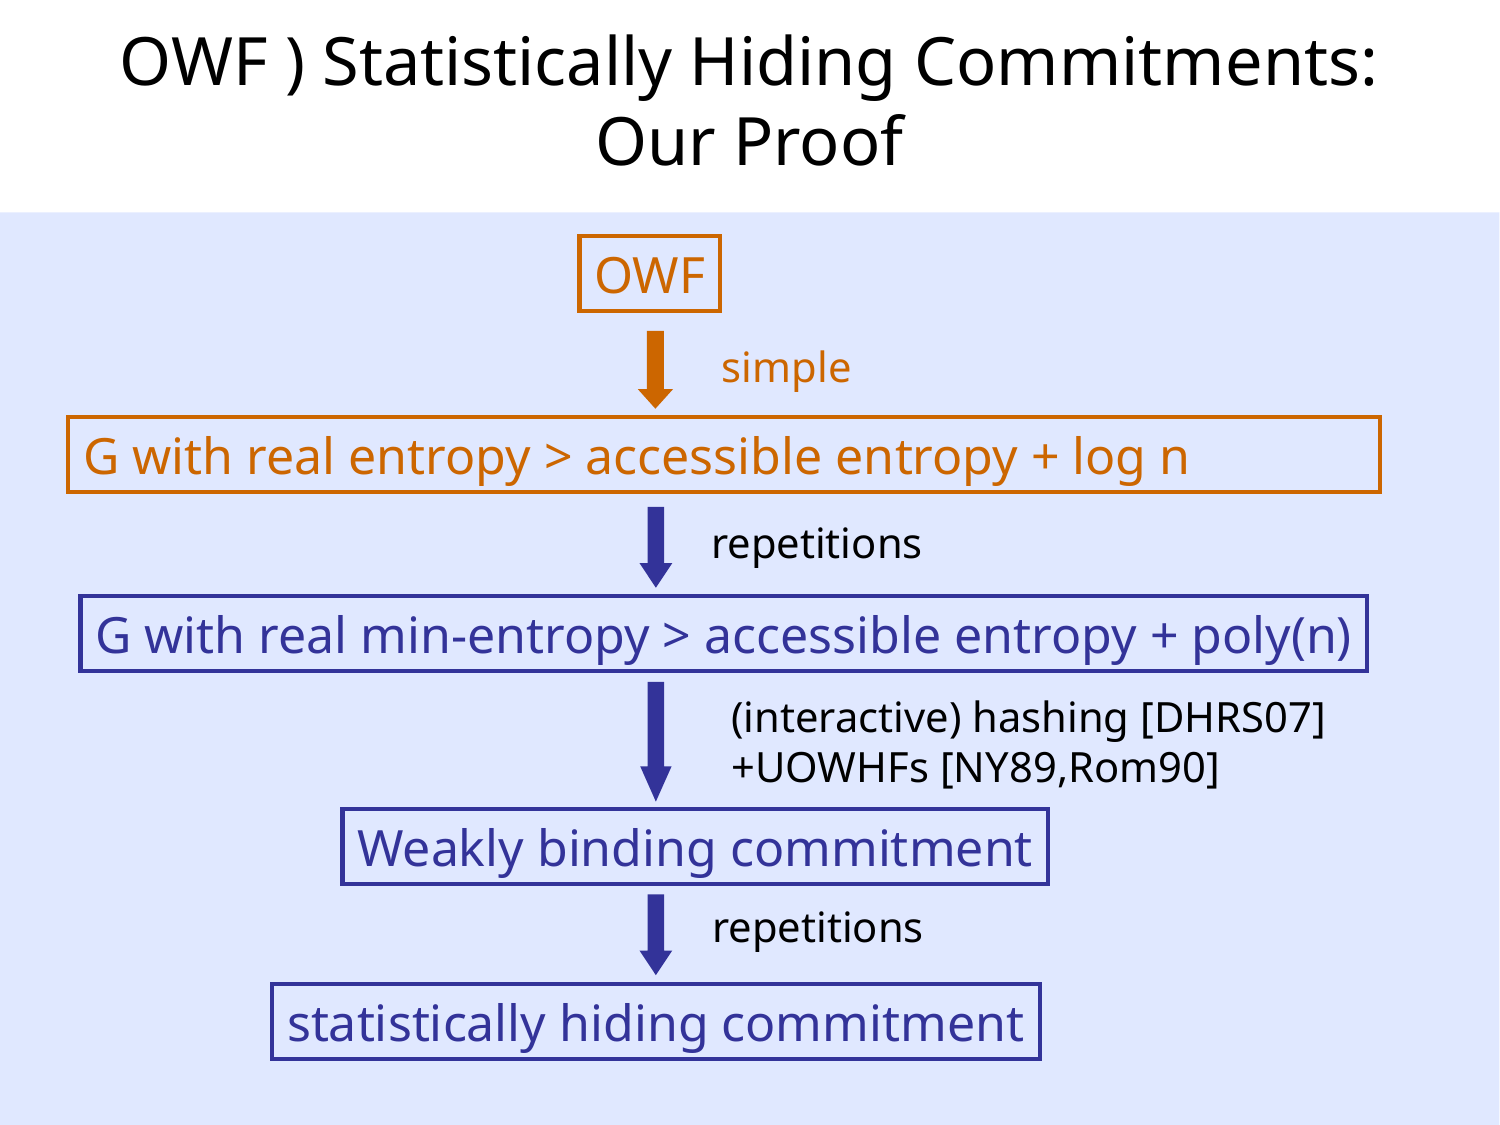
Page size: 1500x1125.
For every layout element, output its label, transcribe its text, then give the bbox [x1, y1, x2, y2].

text_box G with real min-entropy > accessible entropy + poly(n) [80, 596, 1368, 672]
text_box repetitions [697, 893, 939, 959]
text_box (interactive) hashing [DHRS07] +UOWHFs [NY89,Rom90] [716, 683, 1342, 799]
text_box G with real entropy > accessible entropy + log n [68, 417, 1380, 492]
title OWF ) Statistically Hiding Commitments: Our Proof [74, 23, 1425, 175]
text_box [643, 683, 669, 797]
text_box statistically hiding commitment [272, 983, 1040, 1059]
text_box Weakly binding commitment [342, 808, 1049, 884]
text_box simple [707, 333, 867, 399]
text_box [643, 508, 669, 584]
text_box OWF [579, 236, 721, 311]
text_box repetitions [696, 508, 938, 574]
text_box [643, 896, 669, 972]
text_box [642, 332, 669, 406]
